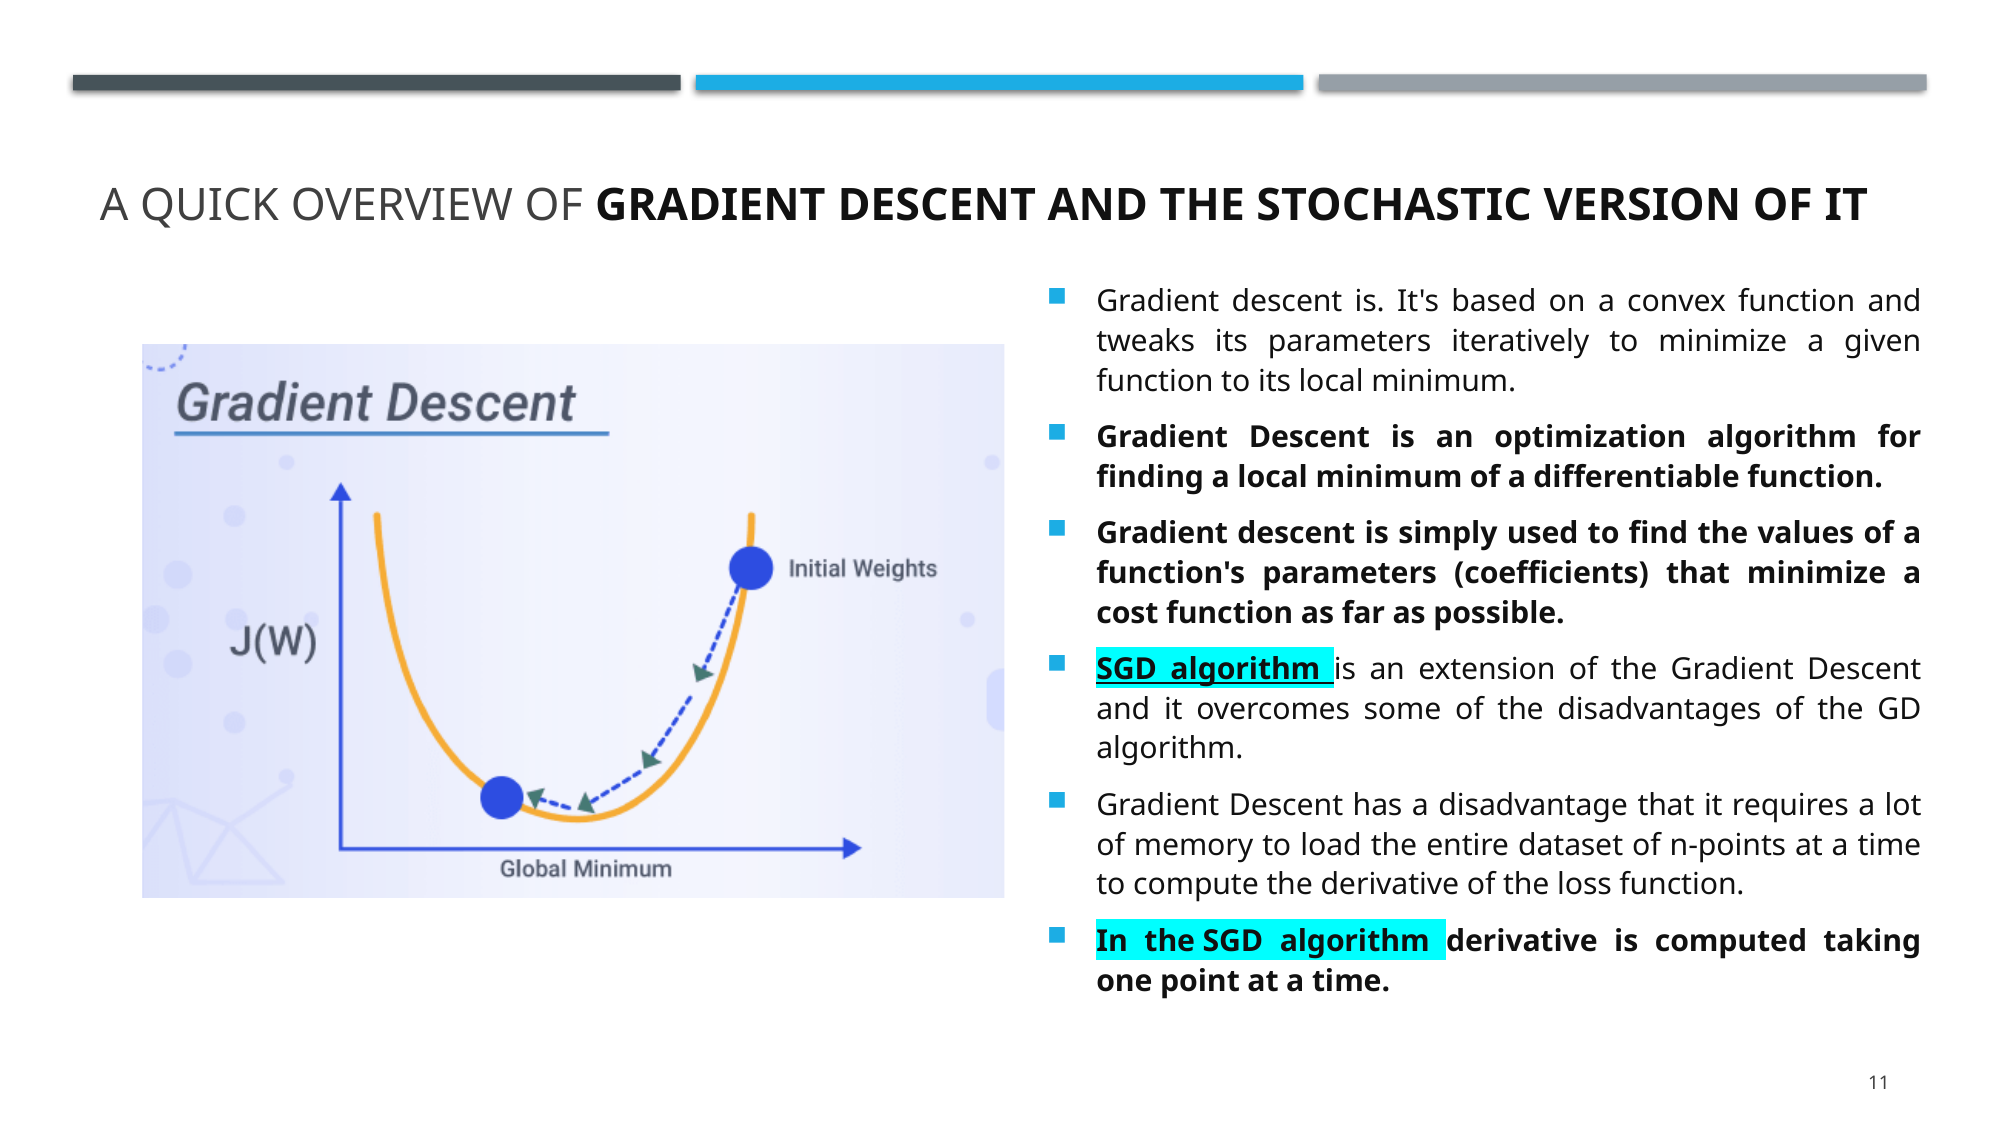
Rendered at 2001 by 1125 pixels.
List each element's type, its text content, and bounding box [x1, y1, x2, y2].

picture [141, 343, 1005, 899]
list Gradient descent is. It's based on a convex function and tweaks its parameters iteratively to minimize a given function to its local minimum. Gradient Descent is an optimization algorithm for finding a local minimum of a differentiable function. Gradient descent is simply used to find the values of a function's parameters (coefficients) that minimize a cost function as far as possible. SGD algorithm is an extension of the Gradient Descent and it overcomes some of the disadvantages of the GD algorithm. Gradient Descent has a disadvantage that it requires a lot of memory to load the entire dataset of n-points at a time to compute the derivative of the loss function. In the SGD algorithm derivative is computed taking one point at a time. [1031, 264, 1936, 1011]
slide_number 11 [1732, 1053, 1905, 1114]
title A quick overview of Gradient Descent and the stochastic version of it [85, 114, 1895, 237]
